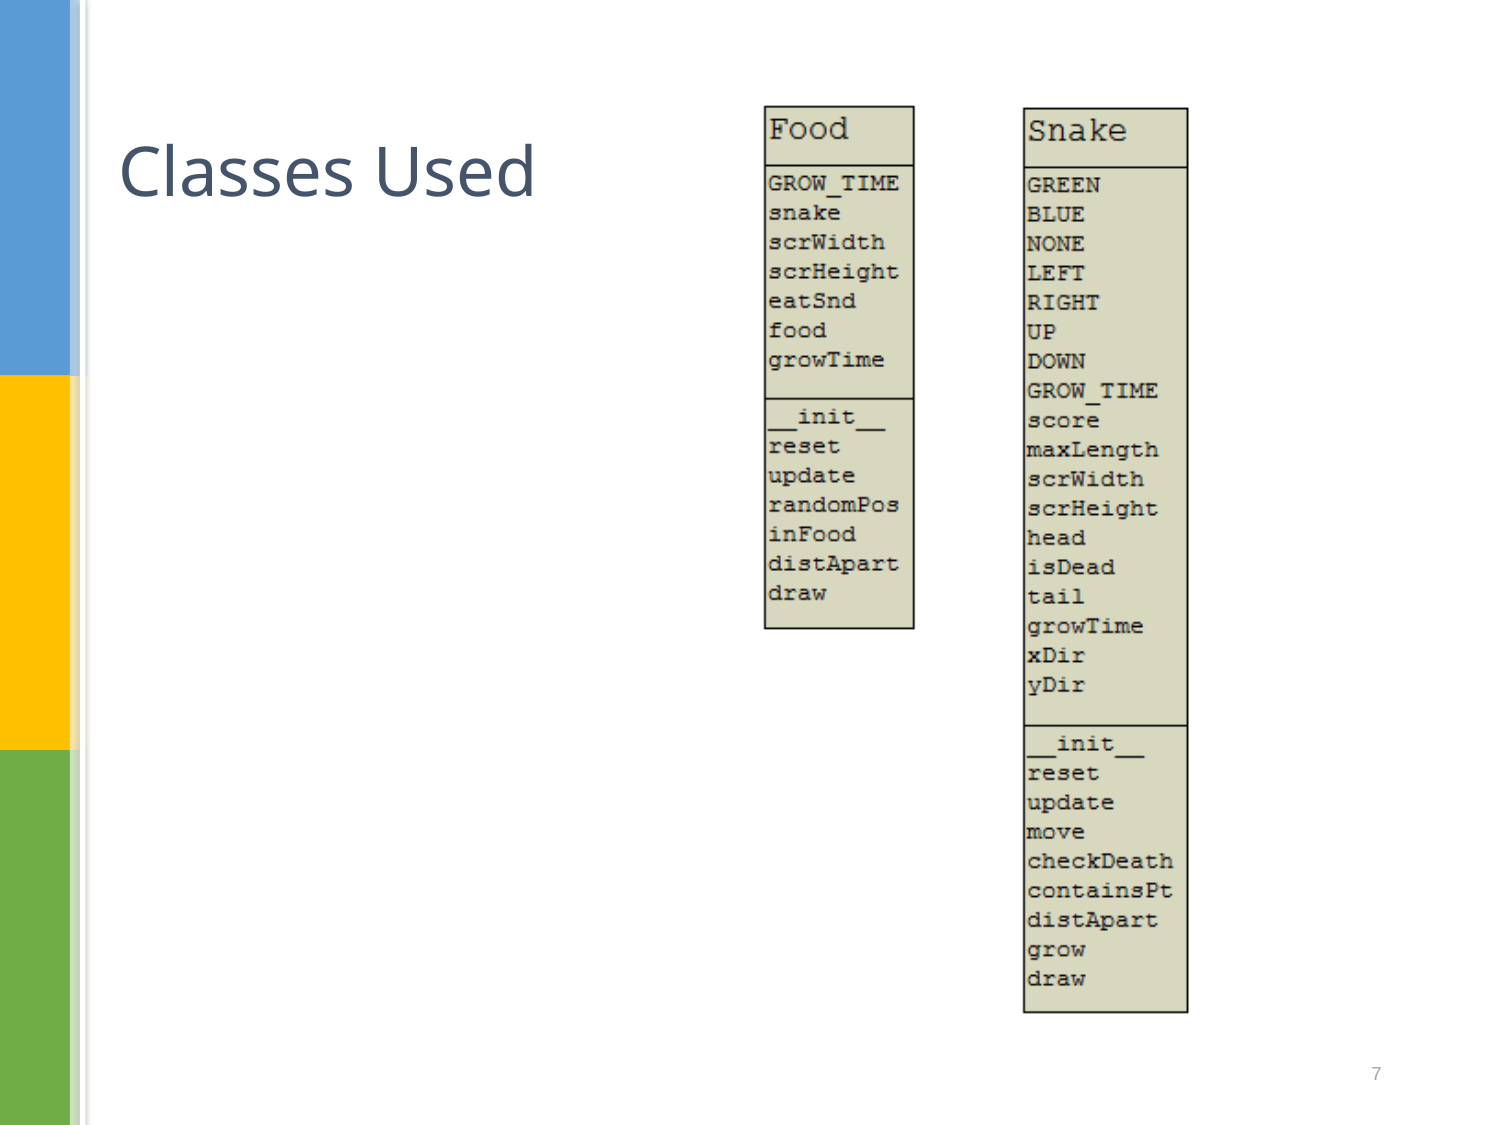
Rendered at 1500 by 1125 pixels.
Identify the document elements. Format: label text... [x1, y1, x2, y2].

picture [702, 64, 1245, 1065]
title Classes Used [103, 59, 1397, 278]
slide_number 7 [993, 1042, 1397, 1103]
